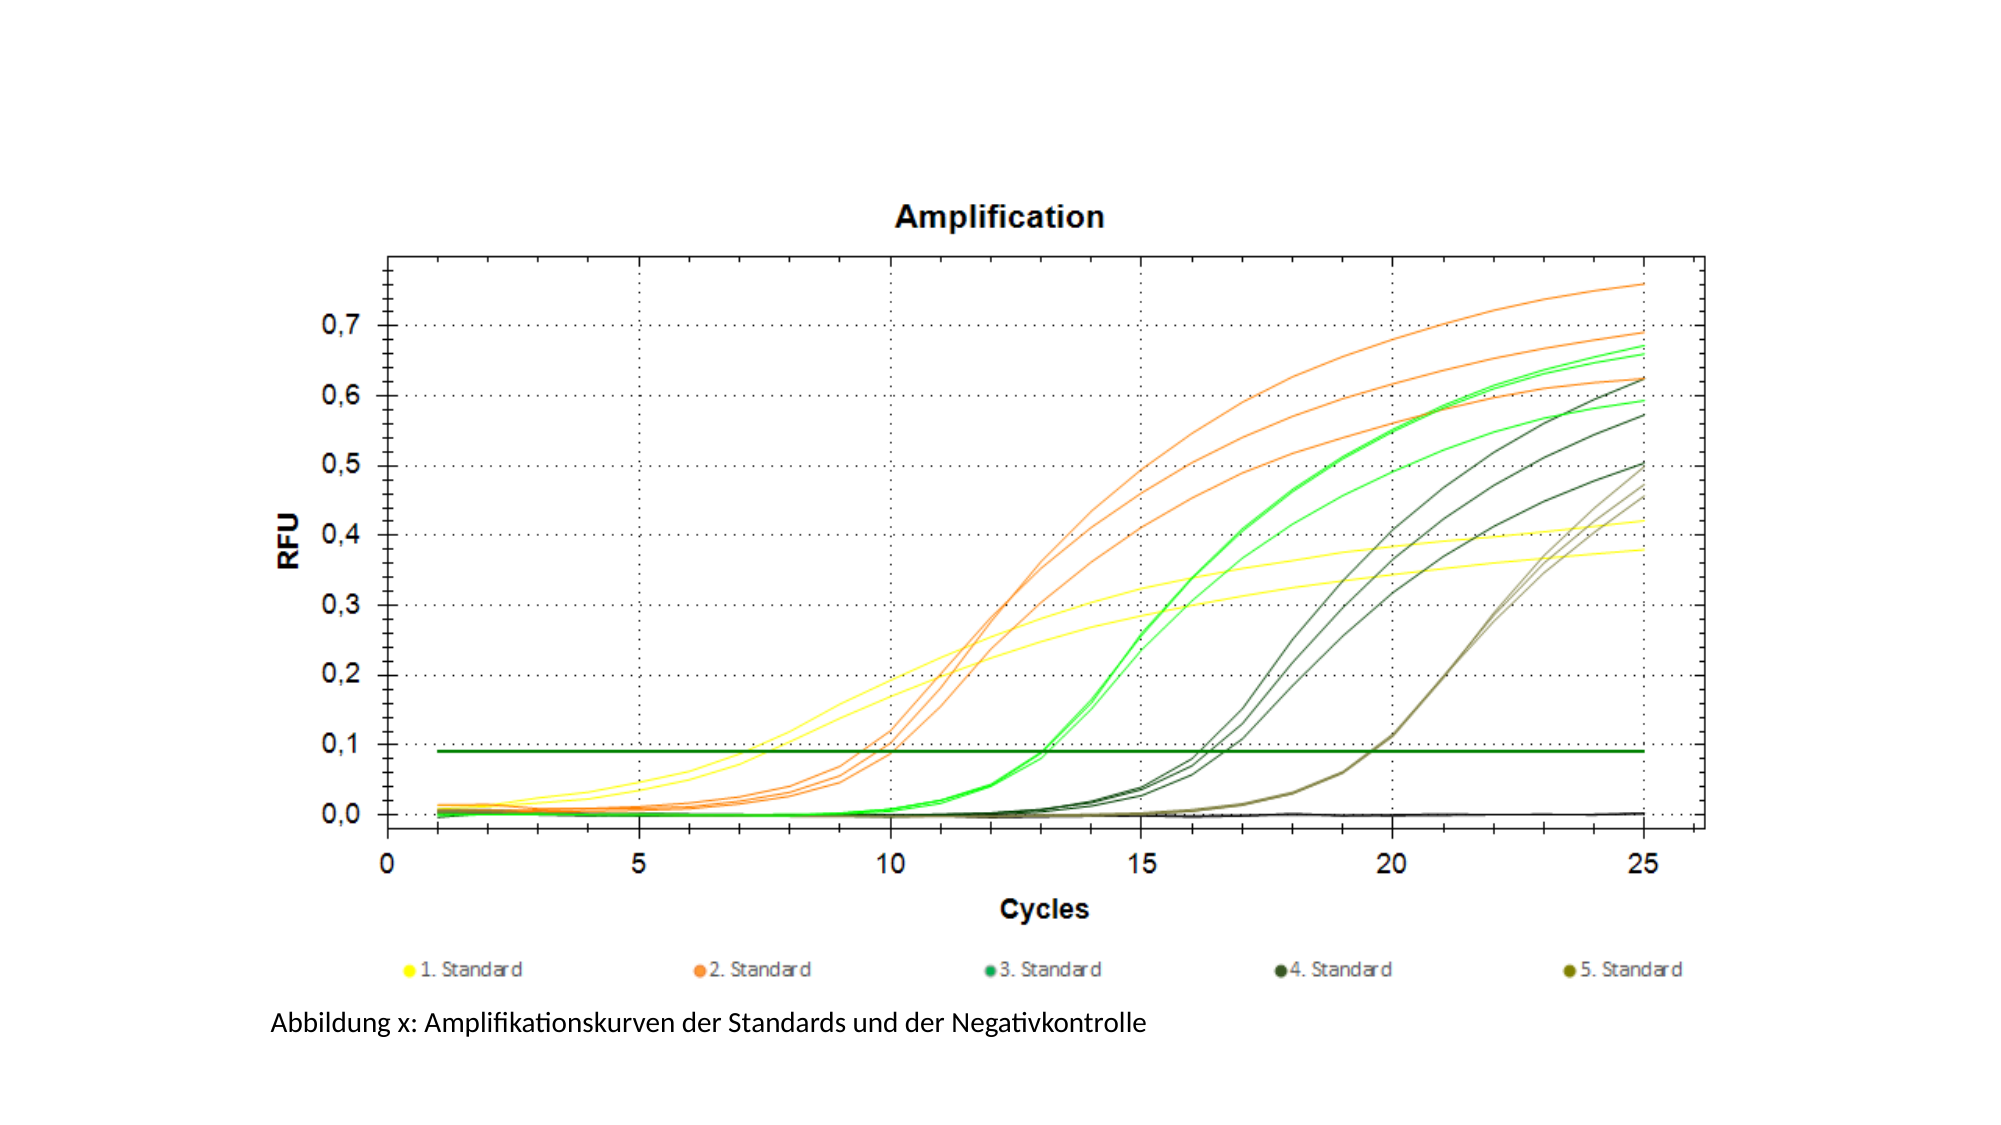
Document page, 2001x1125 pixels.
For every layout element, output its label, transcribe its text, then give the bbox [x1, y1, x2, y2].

text_box Abbildung x: Amplifikationskurven der Standards und der Negativkontrolle [255, 996, 1671, 1046]
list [253, 178, 1744, 947]
picture [372, 949, 1709, 1001]
